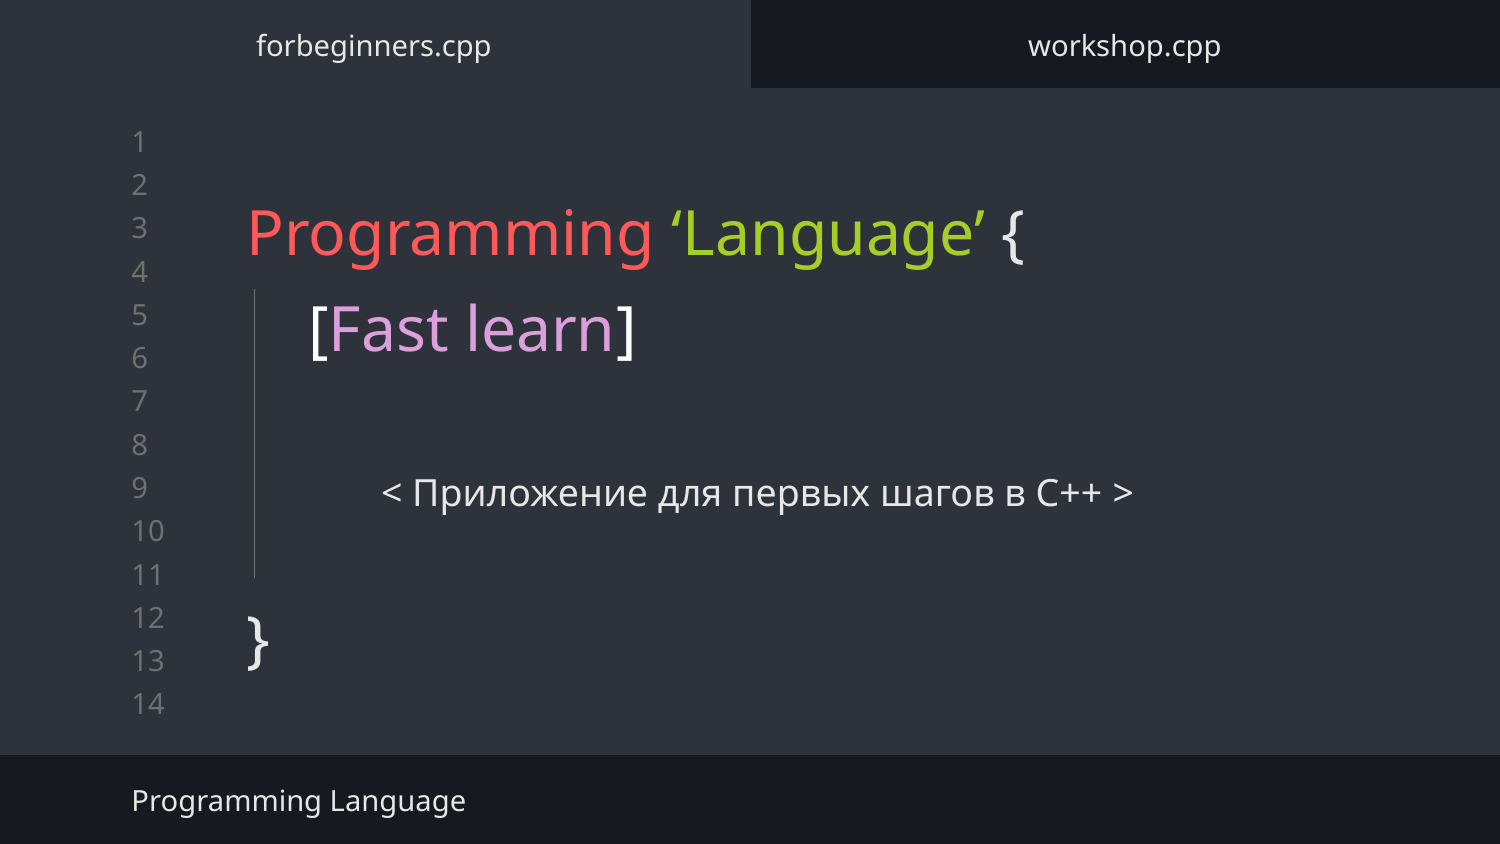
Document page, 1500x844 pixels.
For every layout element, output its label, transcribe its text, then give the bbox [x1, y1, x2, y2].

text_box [231, 288, 316, 690]
subtitle < Приложение для первых шагов в С++ > [365, 453, 1384, 530]
subtitle workshop.cpp [750, 15, 1500, 74]
subtitle Programming Language [116, 770, 915, 829]
title Programming ‘Language’ { [231, 187, 1182, 273]
subtitle forbeginners.cpp [0, 15, 749, 74]
subtitle [Fast learn] [318, 289, 1243, 365]
